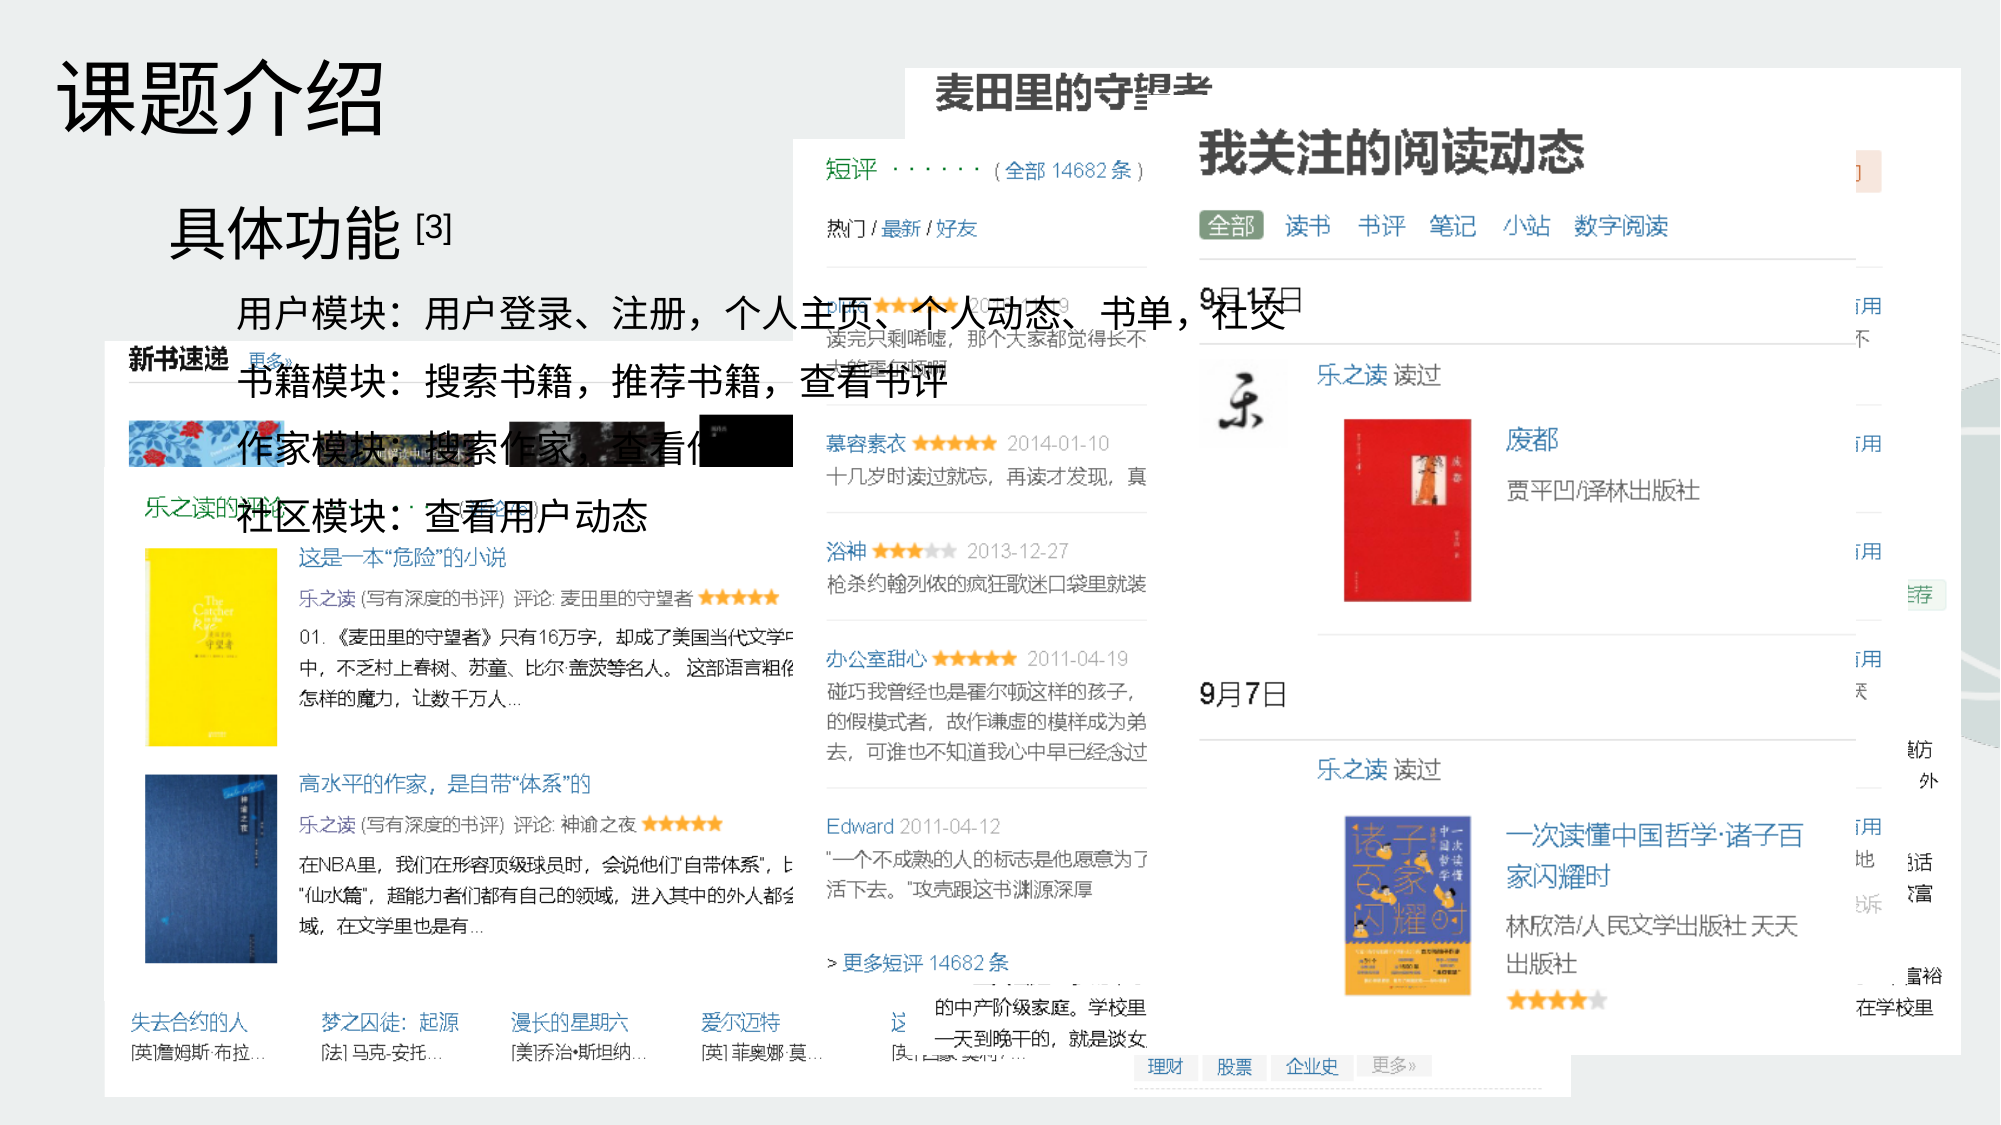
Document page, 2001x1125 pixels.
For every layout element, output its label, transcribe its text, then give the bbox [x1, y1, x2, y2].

picture [104, 68, 2000, 1097]
text_box 课题介绍 [40, 39, 444, 154]
text_box 具体功能[3] 用户模块：用户登录、注册，个人主页、个人动态、书单，社交 书籍模块：搜索书籍，推荐书籍，查看书评 作家模块：搜索作家，查看作品 社区模块：查看用户动态 [153, 155, 793, 341]
